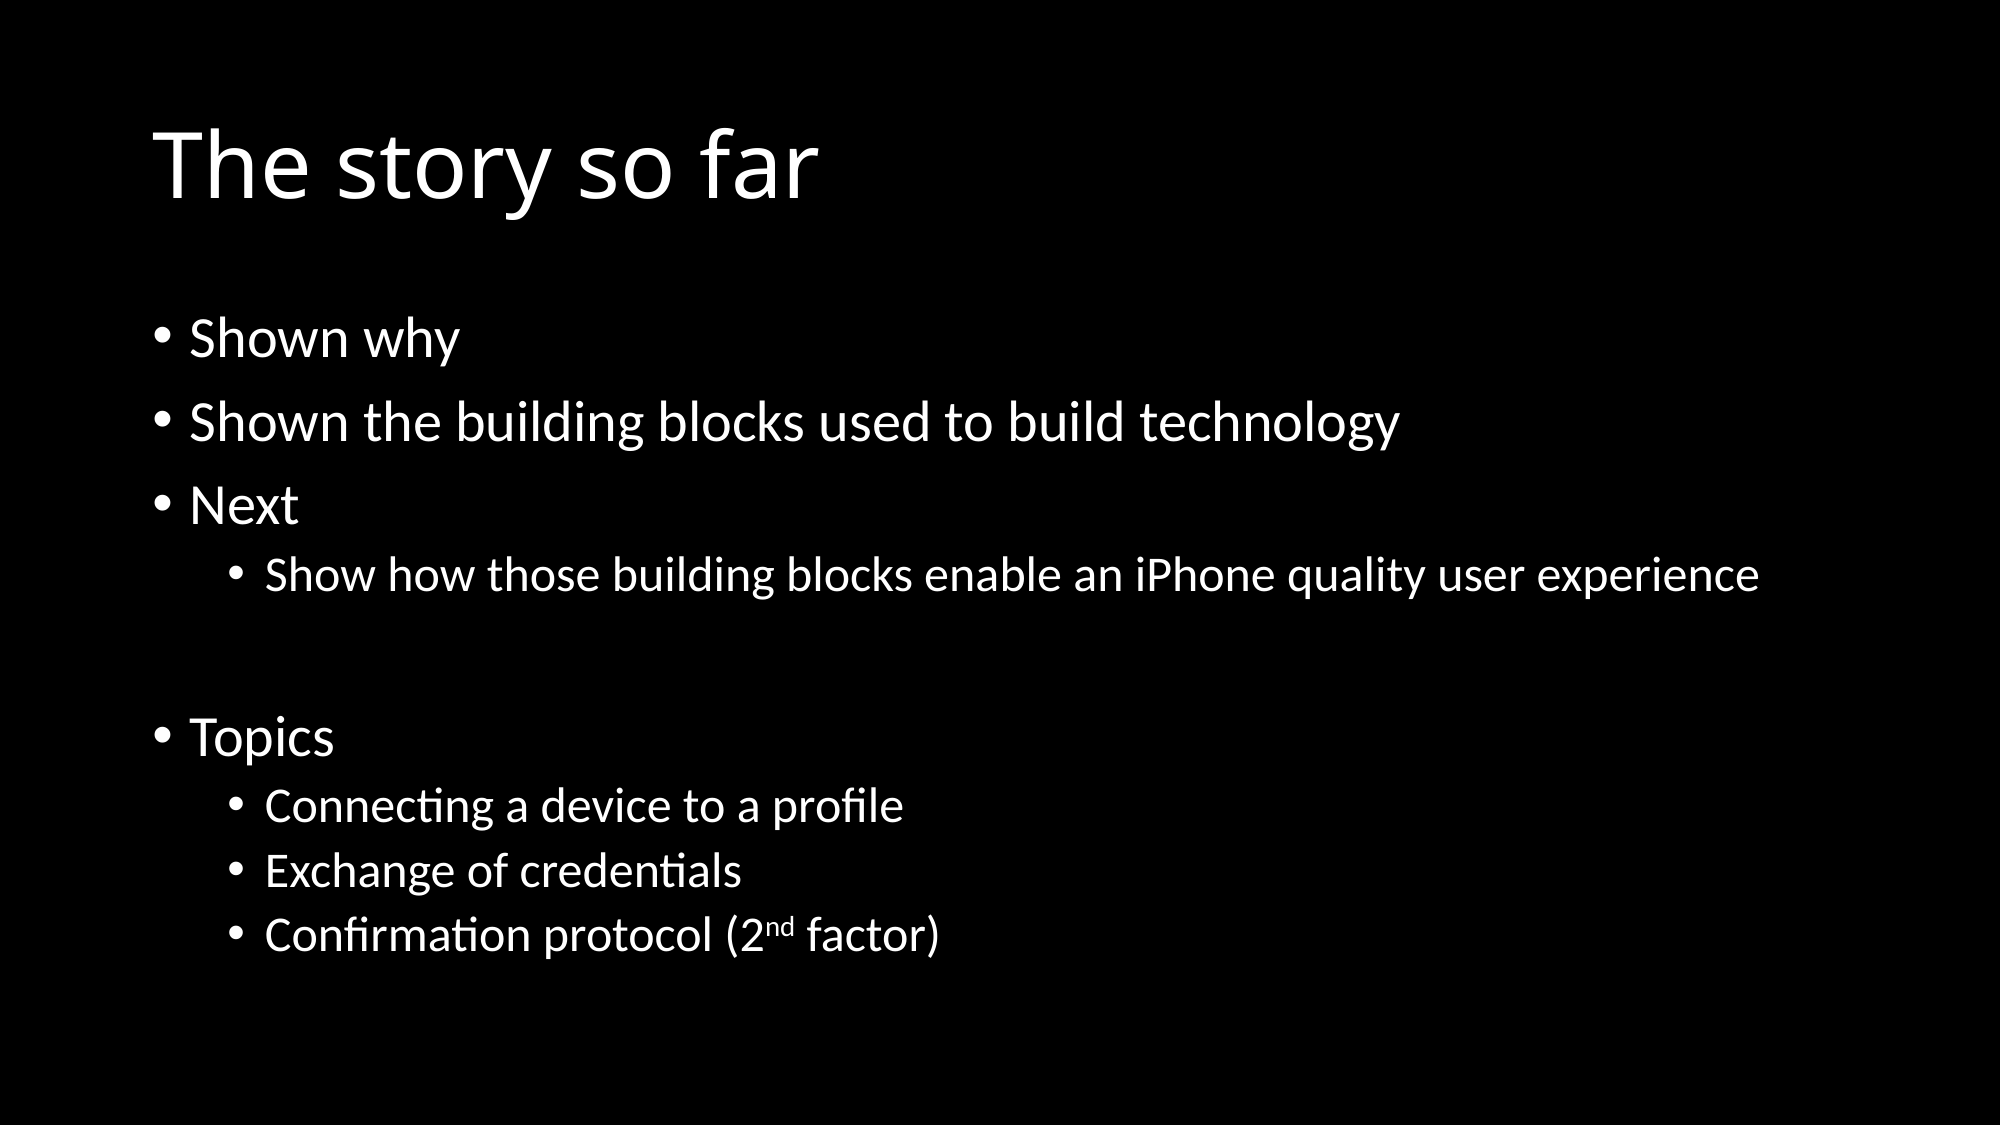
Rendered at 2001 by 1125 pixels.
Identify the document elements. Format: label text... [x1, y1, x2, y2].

list Shown why Shown the building blocks used to build technology Next Show how those building blocks enable an iPhone quality user experience Topics Connecting a device to a profile Exchange of credentials Confirmation protocol (2nd factor) [137, 299, 1863, 1014]
title The story so far [137, 59, 1863, 278]
